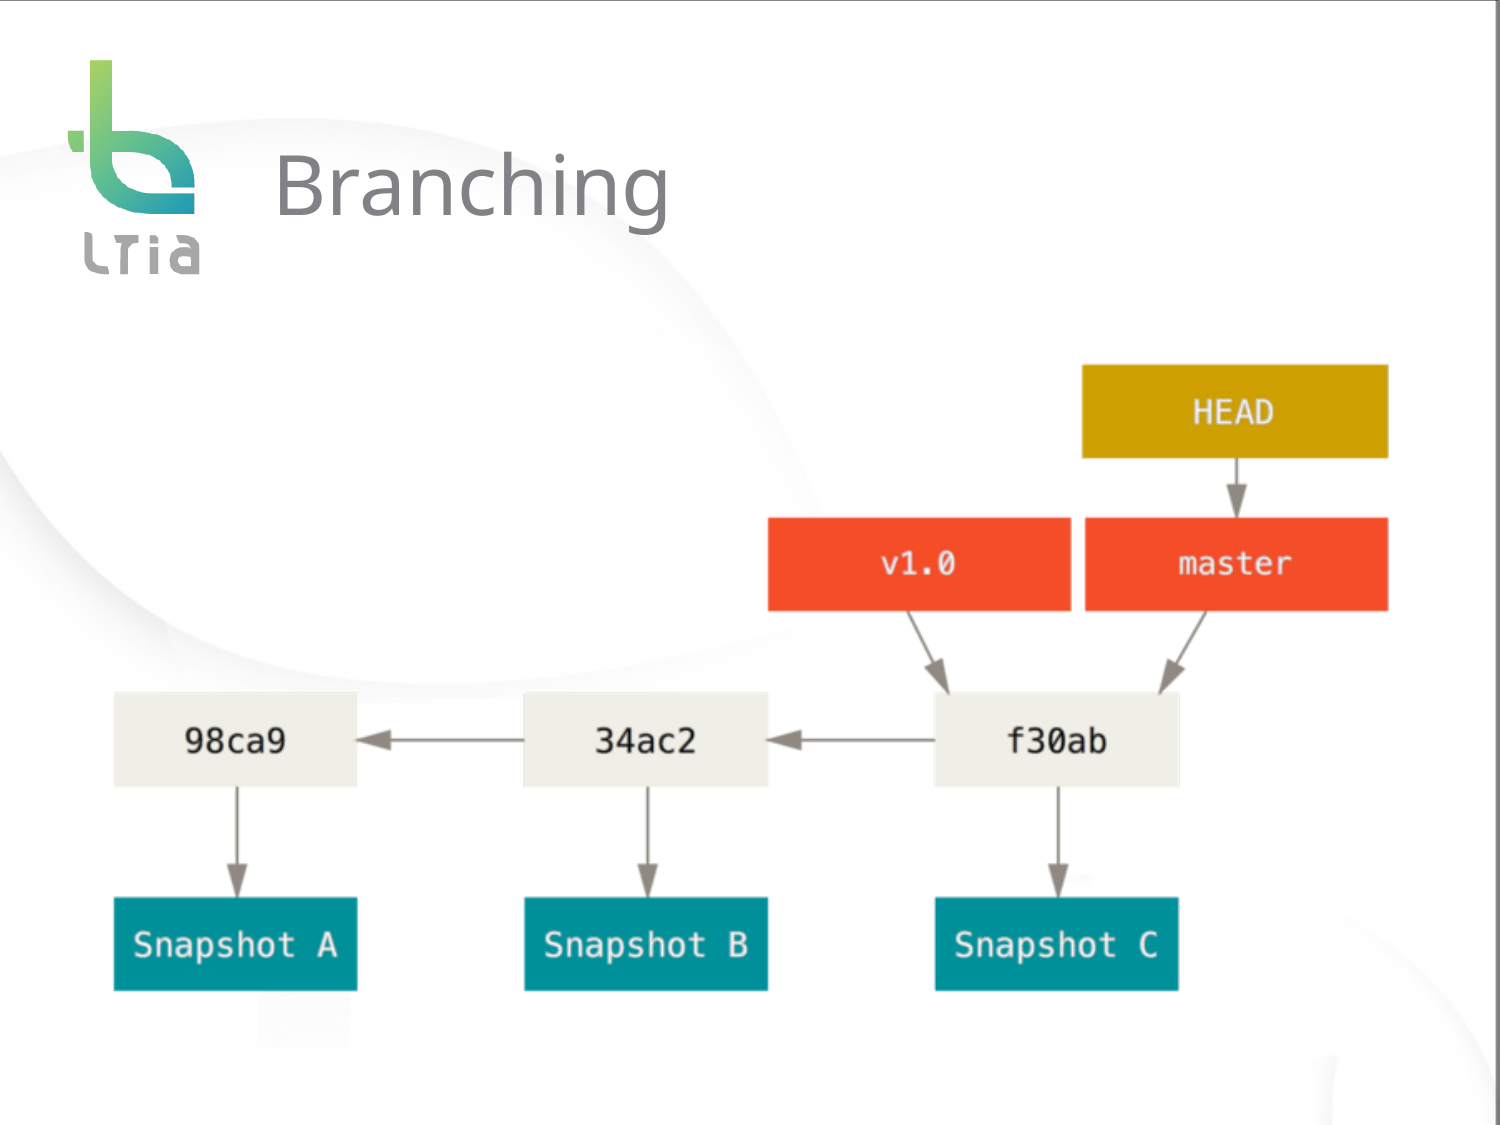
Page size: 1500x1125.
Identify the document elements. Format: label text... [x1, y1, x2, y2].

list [86, 314, 1414, 1028]
title Branching [257, 82, 1414, 282]
picture [0, 0, 1500, 1125]
